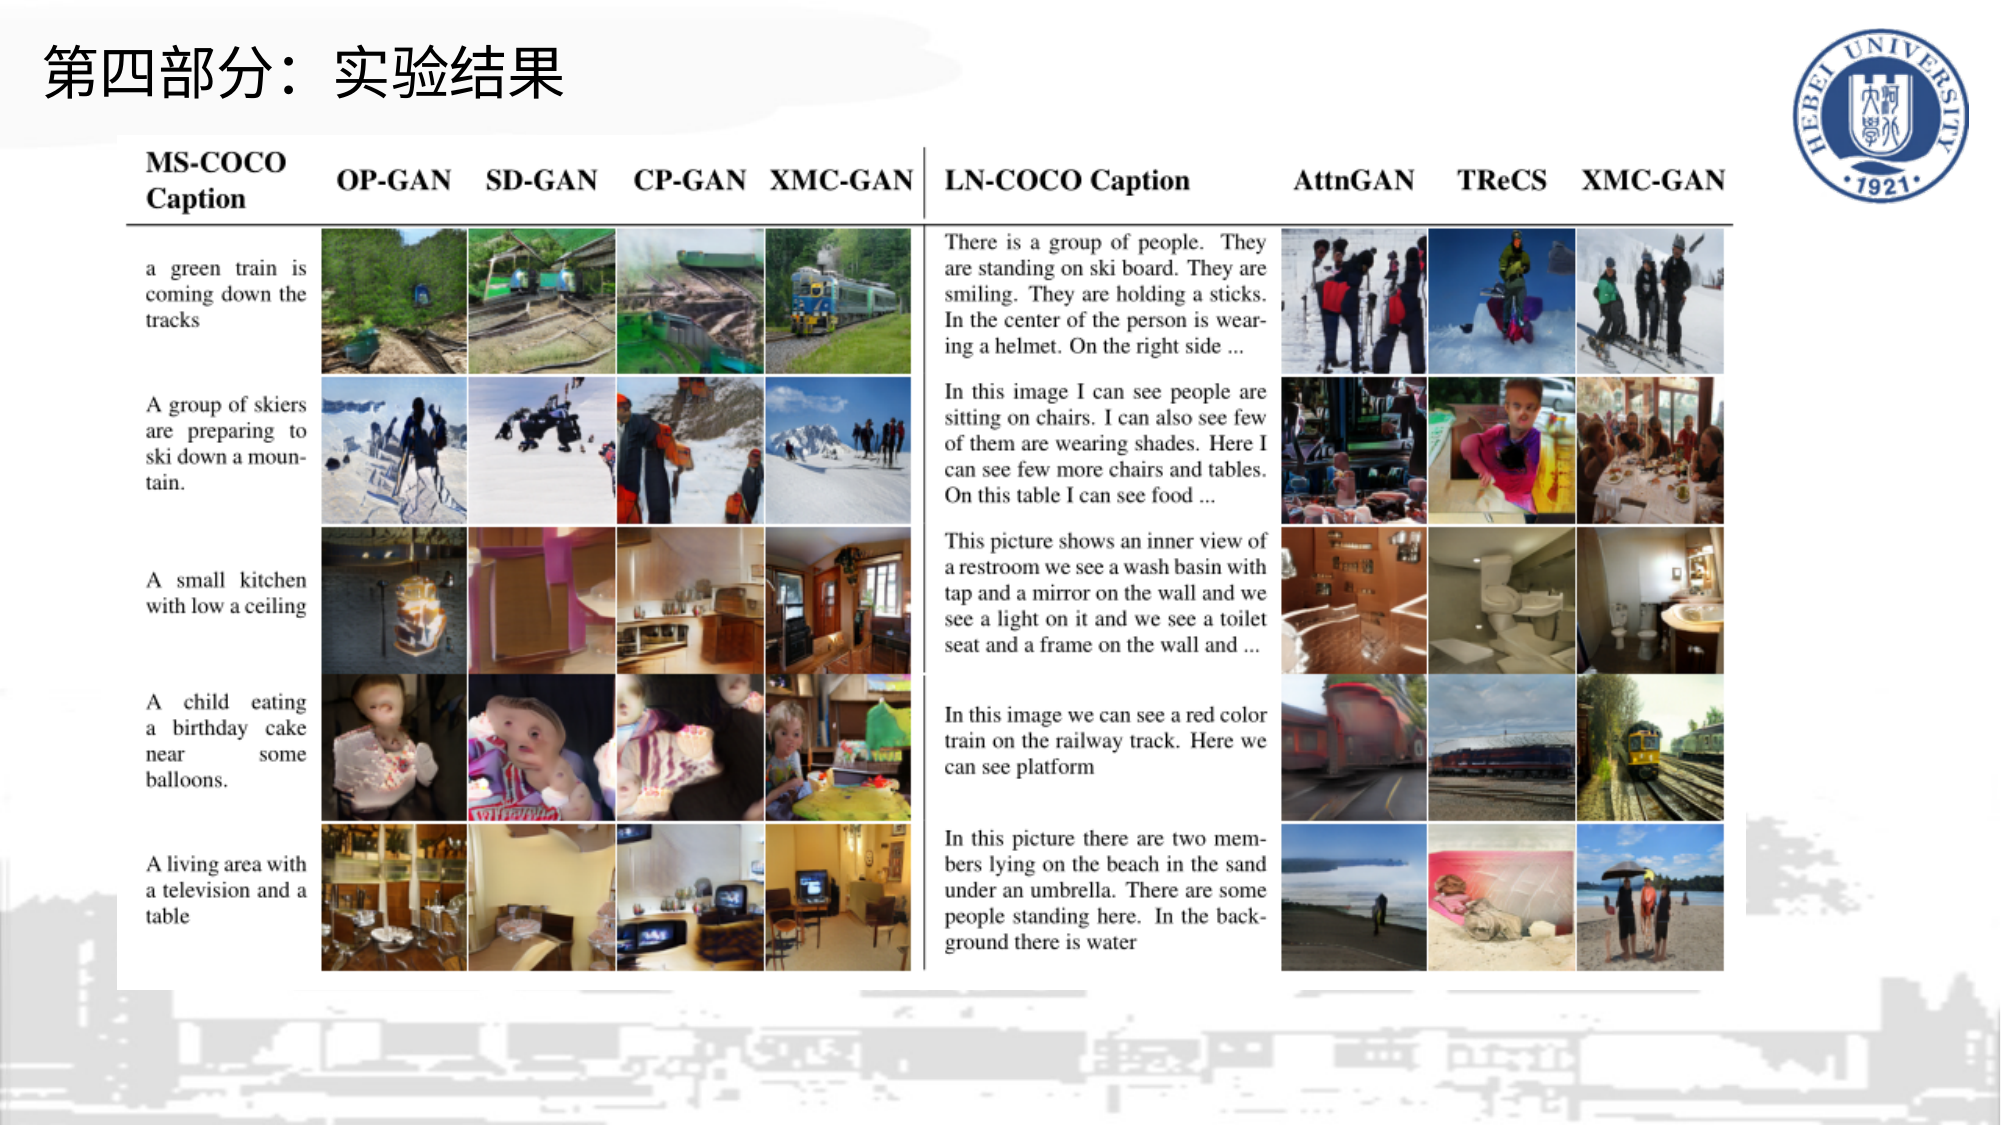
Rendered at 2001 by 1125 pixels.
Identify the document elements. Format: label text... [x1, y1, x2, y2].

text_box 第四部分：实验结果 [26, 28, 820, 114]
picture [0, 0, 2001, 1125]
